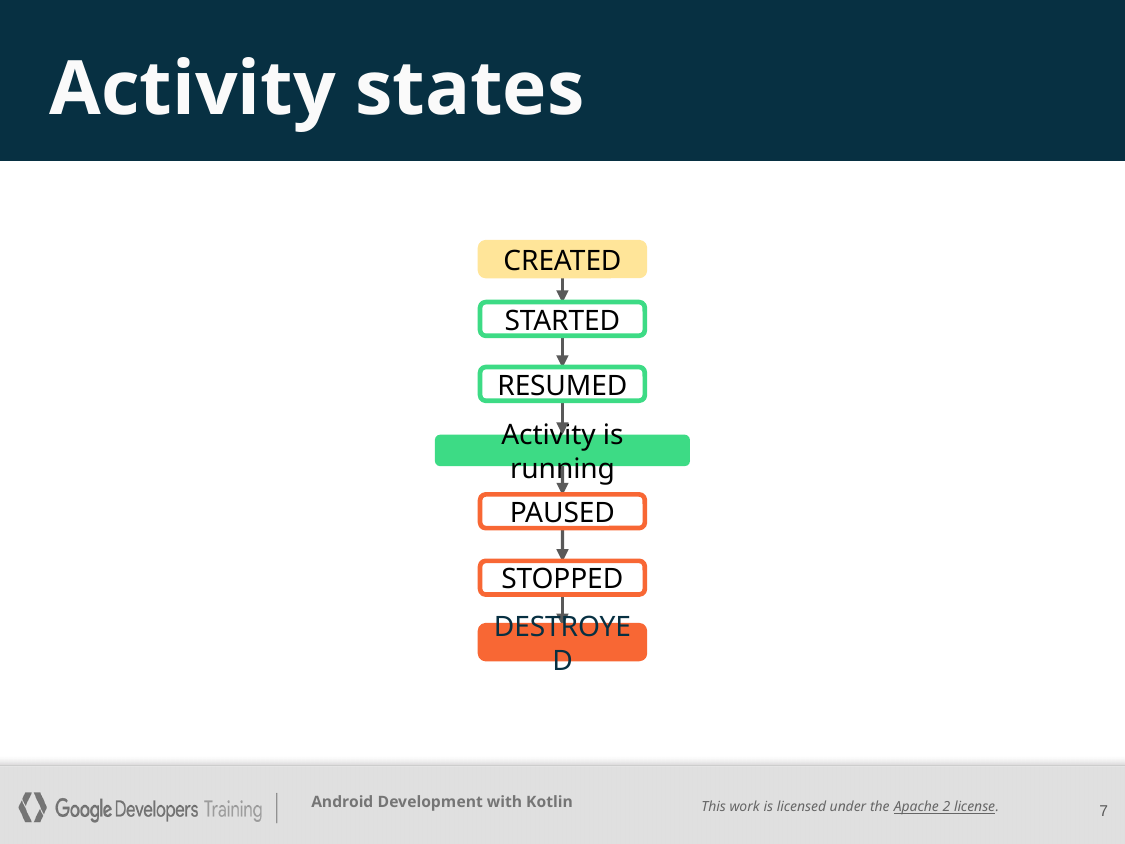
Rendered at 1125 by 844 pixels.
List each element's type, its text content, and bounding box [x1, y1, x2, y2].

title Activity states [38, 28, 1087, 122]
slide_number 7 [1051, 777, 1120, 842]
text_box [434, 241, 691, 660]
picture [0, 161, 1125, 844]
